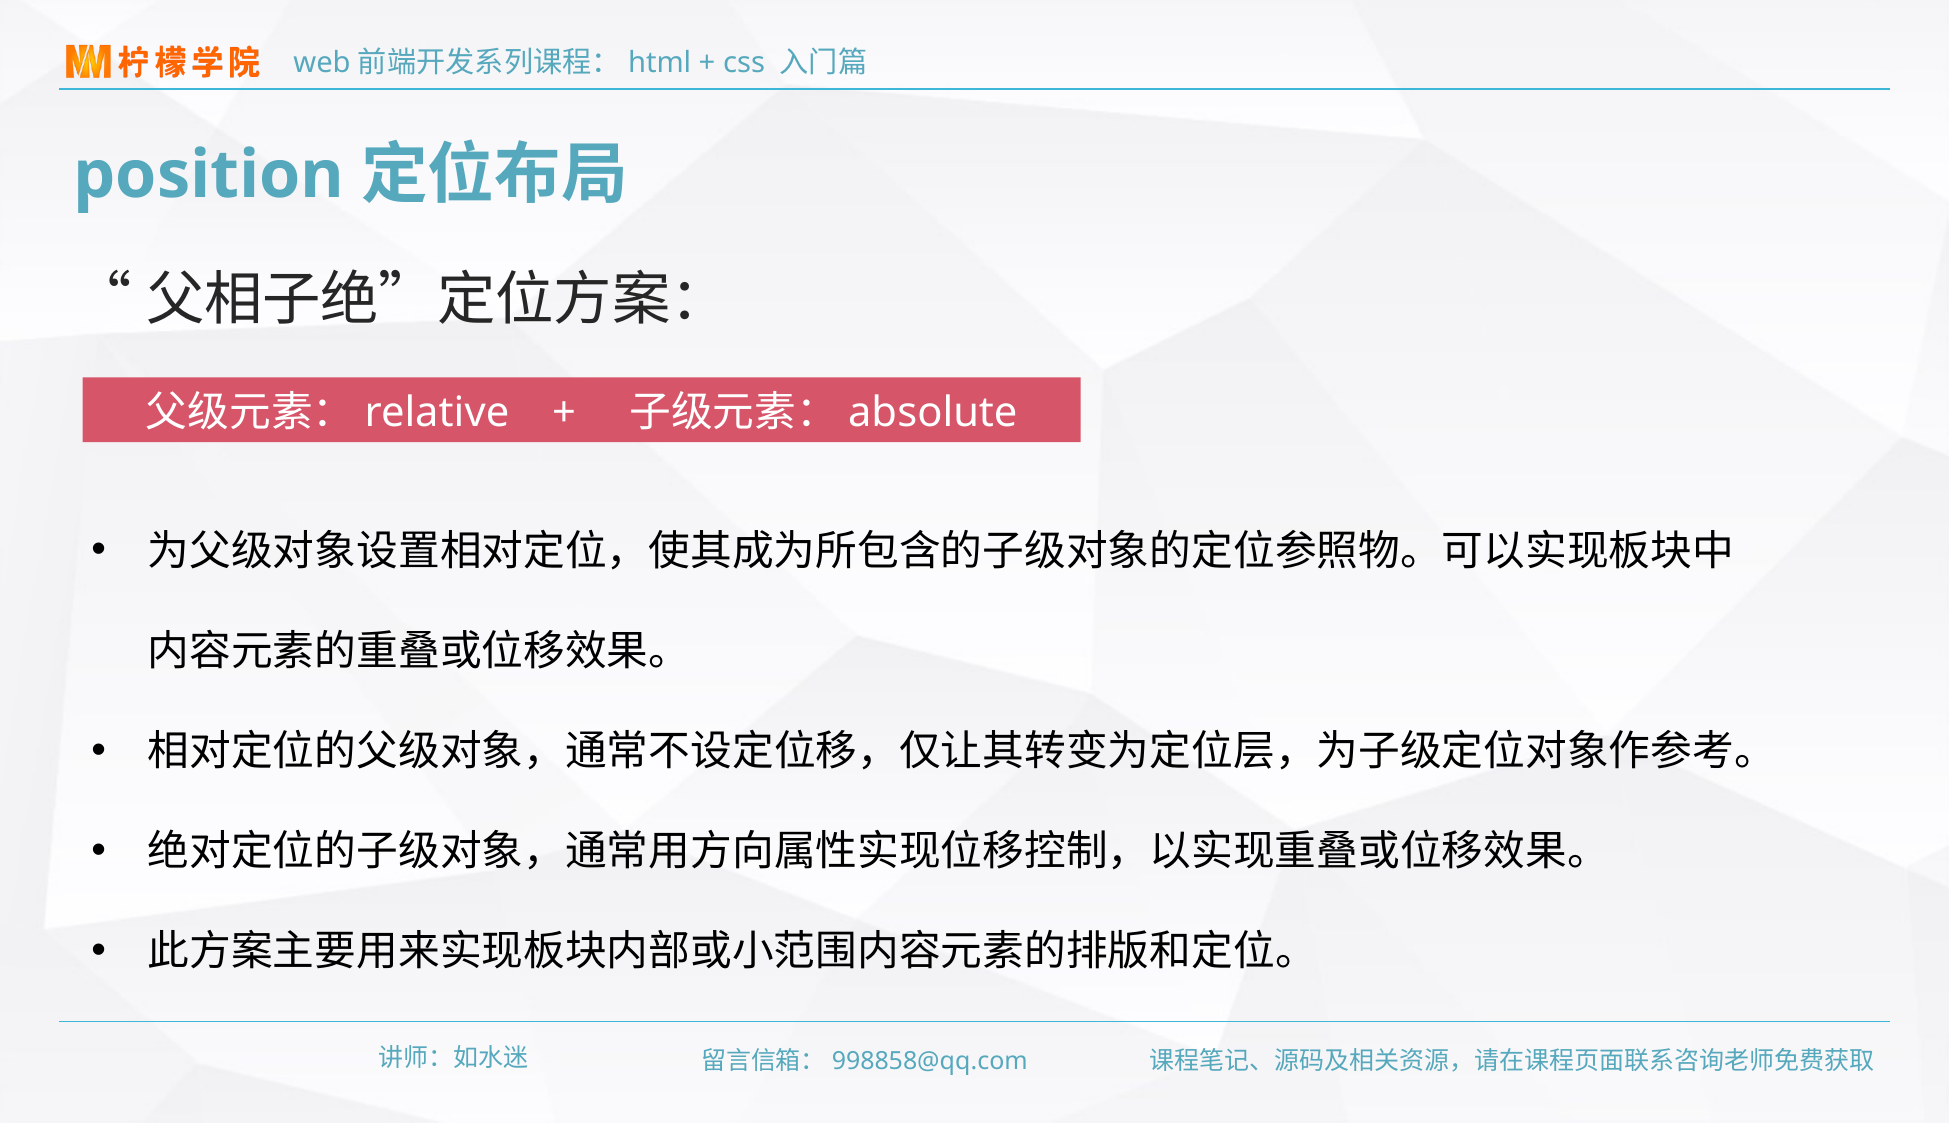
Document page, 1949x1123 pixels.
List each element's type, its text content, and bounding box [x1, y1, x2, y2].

picture [0, 0, 1949, 1123]
text_box “父相子绝”定位方案： [59, 253, 1058, 339]
text_box 父级元素：relative + 子级元素：absolute [82, 377, 1081, 443]
text_box position定位布局 [59, 123, 1890, 219]
text_box 为父级对象设置相对定位，使其成为所包含的子级对象的定位参照物。可以实现板块中内容元素的重叠或位移效果。 相对定位的父级对象，通常不设定位移，仅让其转变为定位层，为子级定位对象作参考。 绝对定位的子级对象，通常用方向属性实现位移控制，以实现重叠或位移效果。 此方案主要用来实现板块内部或小范围内容元素的排版和定位。 [76, 466, 1790, 982]
